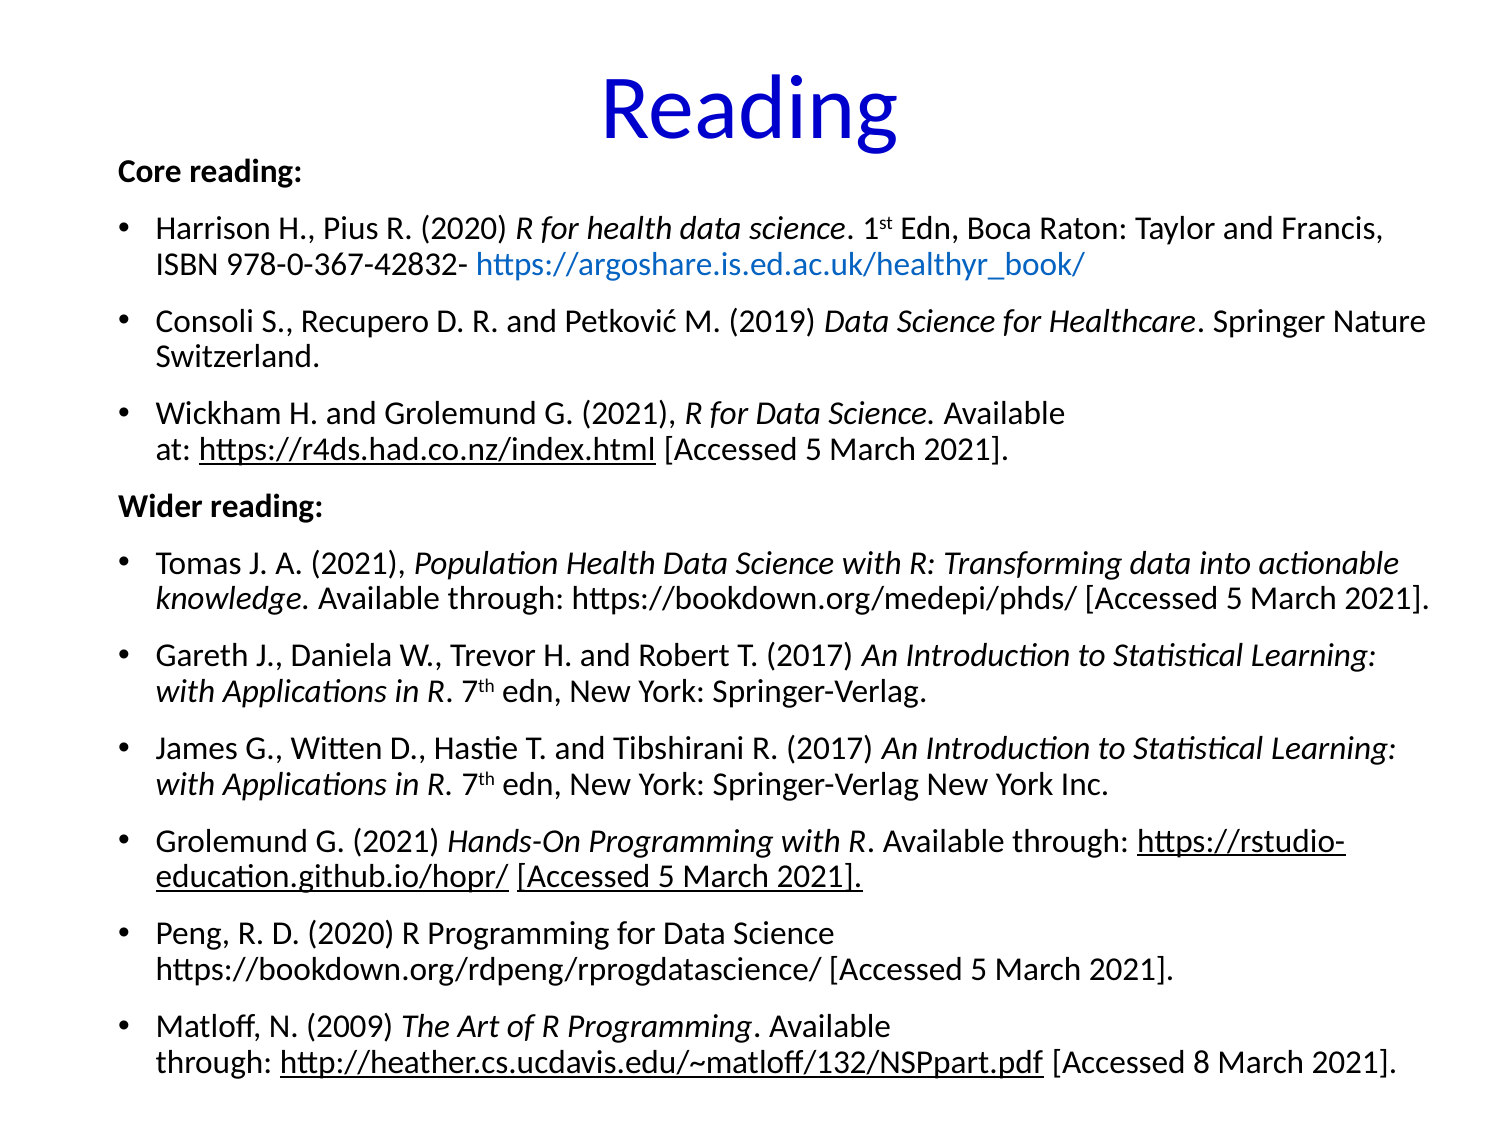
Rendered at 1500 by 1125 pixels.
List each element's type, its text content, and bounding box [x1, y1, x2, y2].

title Reading [103, 0, 1397, 146]
list Core reading: Harrison H., Pius R. (2020) R for health data science. 1st Edn, Boca Raton: Taylor and Francis, ISBN 978-0-367-42832- https://argoshare.is.ed.ac.uk/healthyr_book/ Consoli S., Recupero D. R. and Petković M. (2019) Data Science for Healthcare. Springer Nature Switzerland. Wickham H. and Grolemund G. (2021), R for Data Science. Available at: https://r4ds.had.co.nz/index.html [Accessed 5 March 2021]. Wider reading: Tomas J. A. (2021), Population Health Data Science with R: Transforming data into actionable knowledge. Available through: https://bookdown.org/medepi/phds/ [Accessed 5 March 2021]. Gareth J., Daniela W., Trevor H. and Robert T. (2017) An Introduction to Statistical Learning: with Applications in R. 7th edn, New York: Springer-Verlag. James G., Witten D., Hastie T. and Tibshirani R. (2017) An Introduction to Statistical Learning: with Applications in R. 7th edn, New York: Springer-Verlag New York Inc. Grolemund G. (2021) Hands-On Programming with R. Available through: https://rstudio-education.github.io/hopr/ [Accessed 5 March 2021]. Peng, R. D. (2020) R Programming for Data Science https://bookdown.org/rdpeng/rprogdatascience/ [Accessed 5 March 2021]. Matloff, N. (2009) The Art of R Programming. Available through: http://heather.cs.ucdavis.edu/~matloff/132/NSPpart.pdf [Accessed 8 March 2021]. [103, 146, 1451, 1079]
